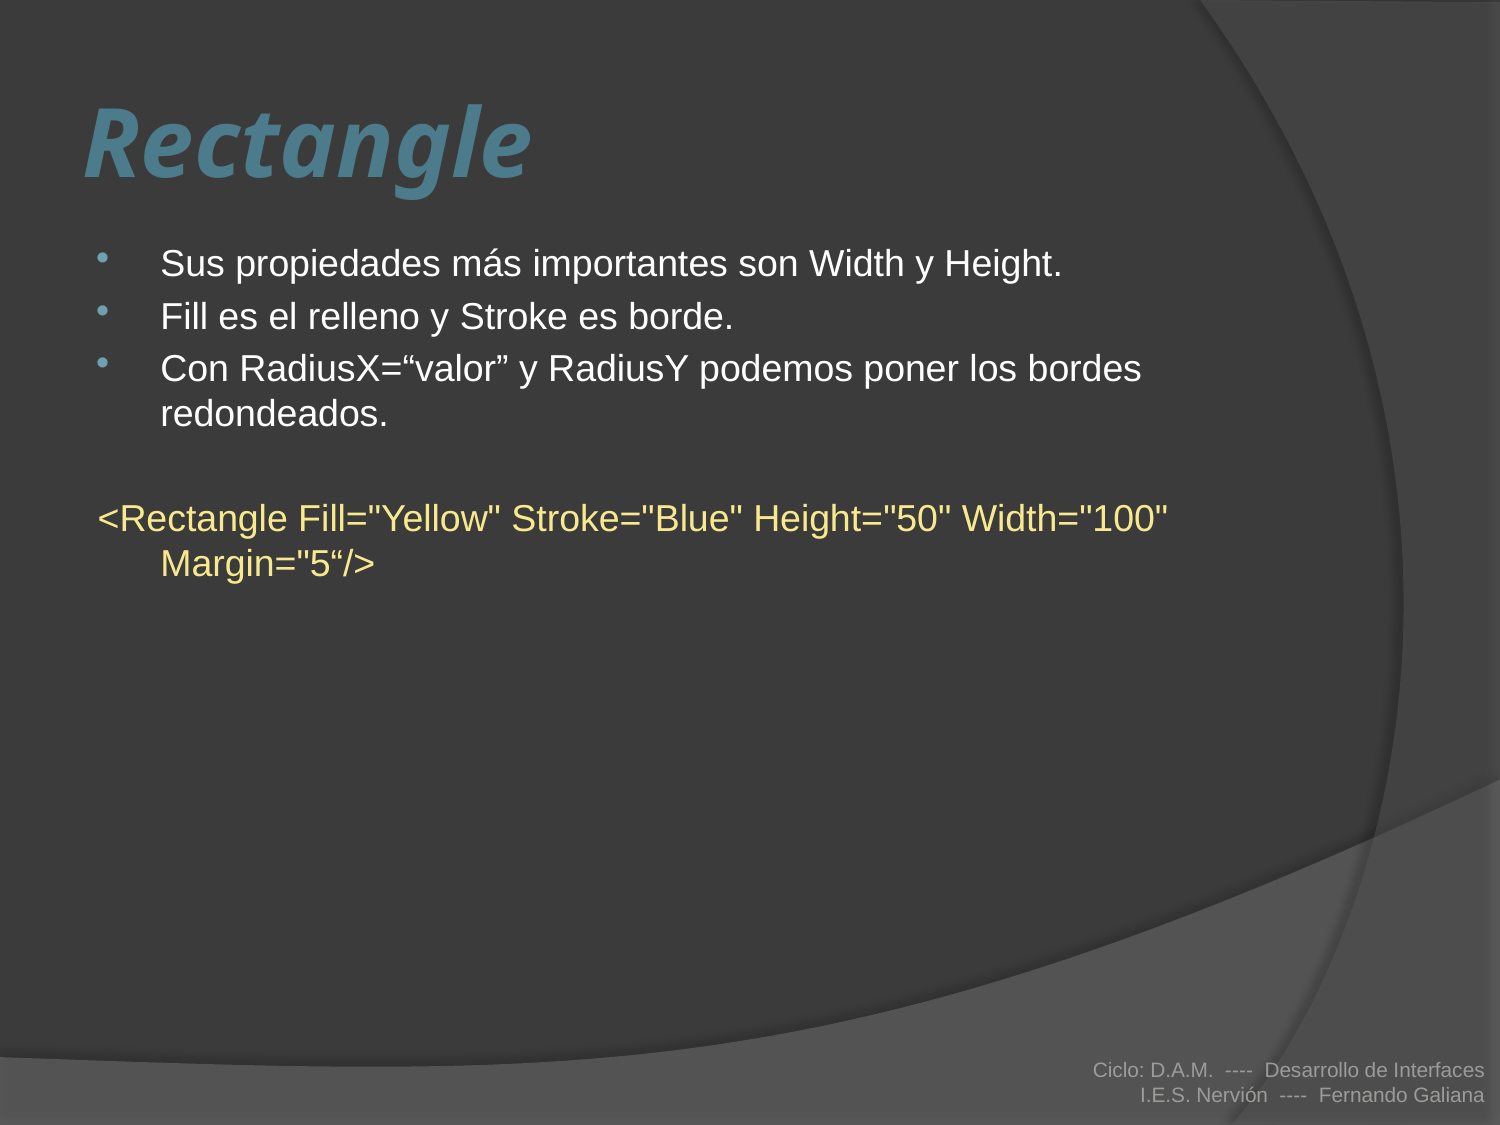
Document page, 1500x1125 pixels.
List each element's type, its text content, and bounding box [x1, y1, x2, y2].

text_box Ciclo: D.A.M. ---- Desarrollo de Interfaces I.E.S. Nervión ---- Fernando Galiana [1009, 1046, 1485, 1107]
title Rectangle [75, 45, 1300, 233]
list Sus propiedades más importantes son Width y Height. Fill es el relleno y Stroke es borde. Con RadiusX=“valor” y RadiusY podemos poner los bordes redondeados. <Rectangle Fill="Yellow" Stroke="Blue" Height="50" Width="100" Margin="5“/> [76, 231, 1302, 975]
